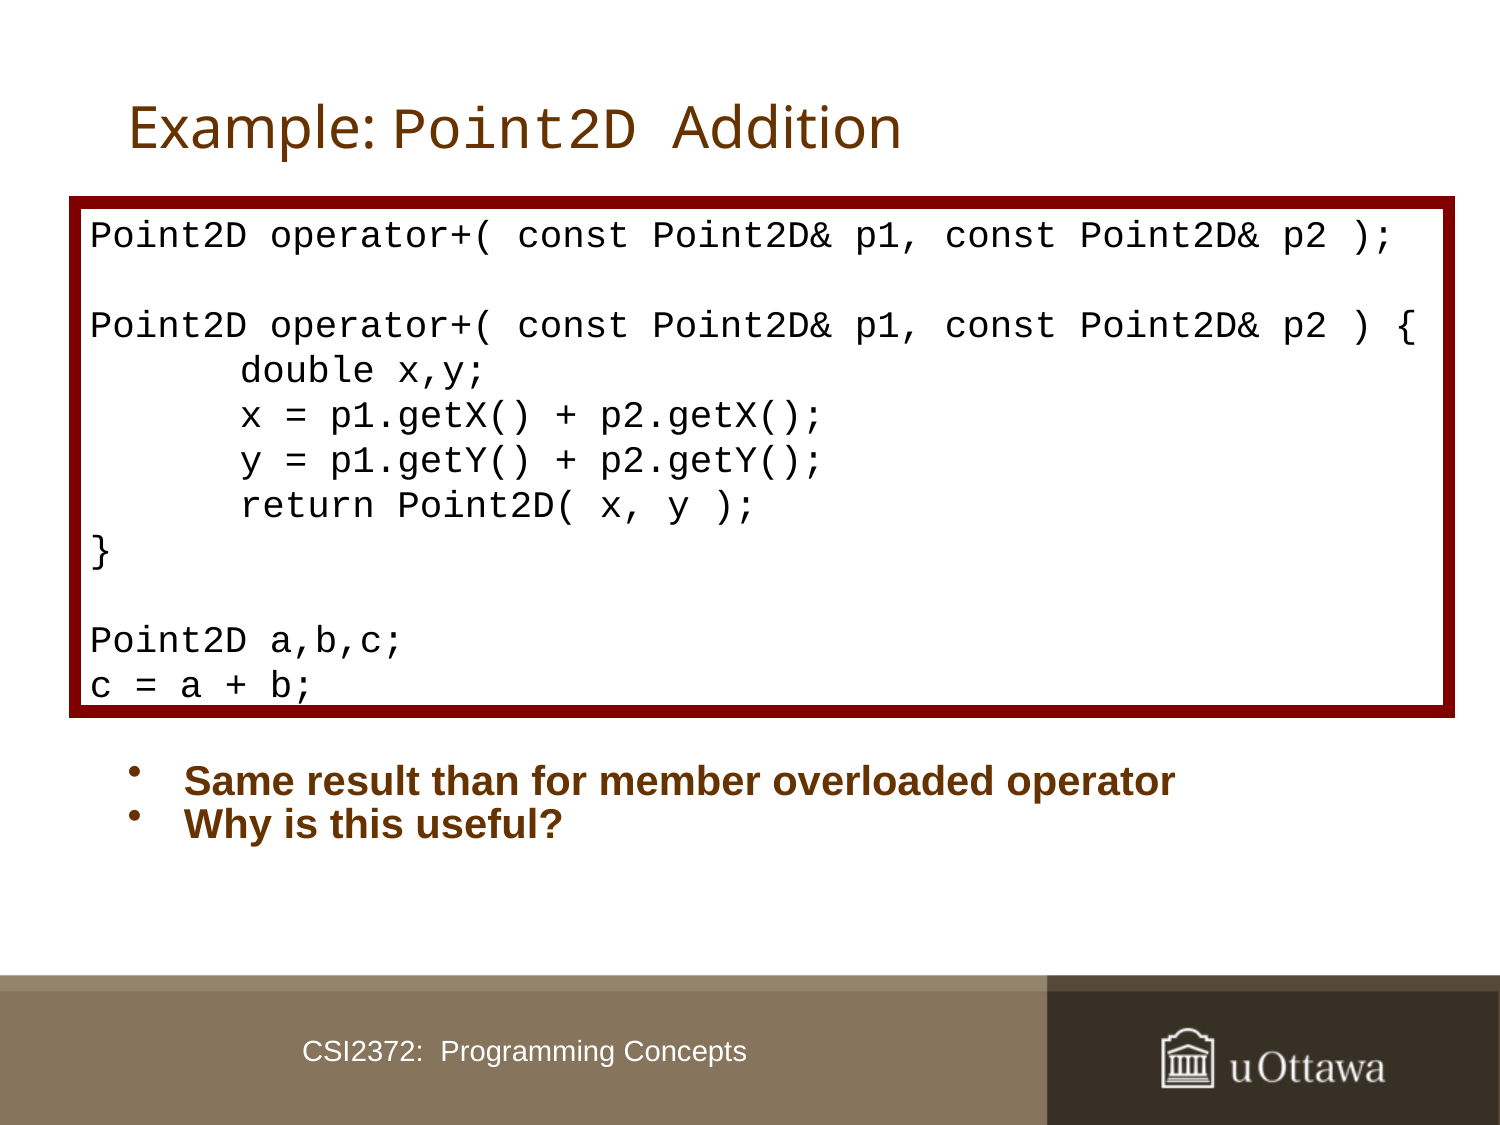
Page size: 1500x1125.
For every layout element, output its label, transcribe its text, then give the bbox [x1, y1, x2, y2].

text_box Point2D operator+( const Point2D& p1, const Point2D& p2 ); Point2D operator+( const Point2D& p1, const Point2D& p2 ) { double x,y; x = p1.getX() + p2.getX(); y = p1.getY() + p2.getY(); return Point2D( x, y ); } Point2D a,b,c; c = a + b; [74, 202, 1450, 712]
list Same result than for member overloaded operator Why is this useful? [112, 712, 1388, 925]
title Example: Point2D Addition [112, 62, 1388, 188]
footer CSI2372: Programming Concepts [49, 1024, 1001, 1076]
picture [0, 0, 1500, 1125]
